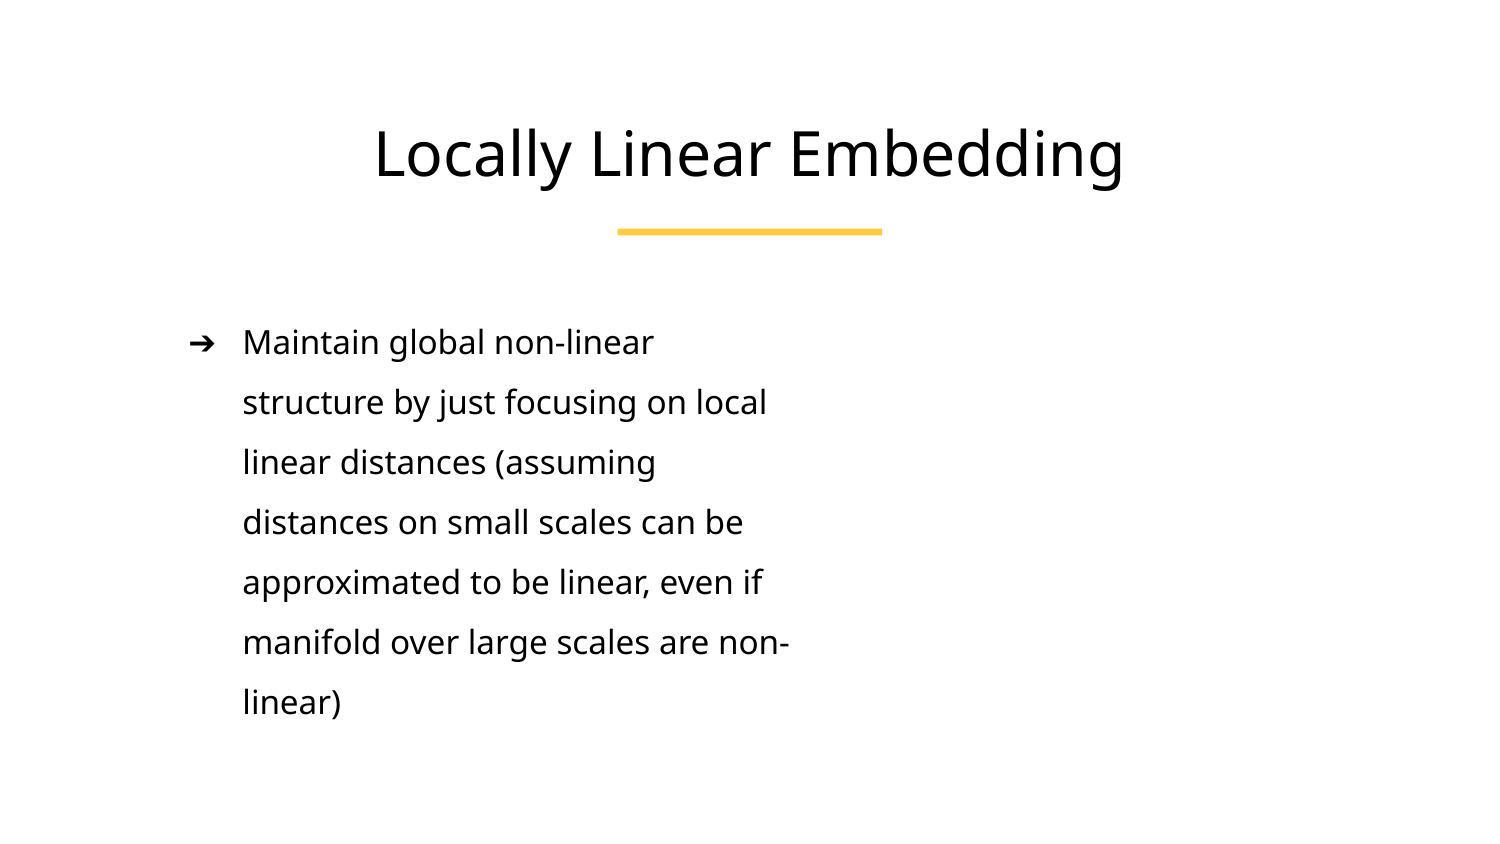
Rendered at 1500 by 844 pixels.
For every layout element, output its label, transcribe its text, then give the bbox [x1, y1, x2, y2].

text_box [617, 228, 883, 236]
text_box Maintain global non-linear structure by just focusing on local linear distances (assuming distances on small scales can be approximated to be linear, even if manifold over large scales are non-linear) [152, 286, 807, 786]
text_box Locally Linear Embedding [0, 99, 1500, 198]
